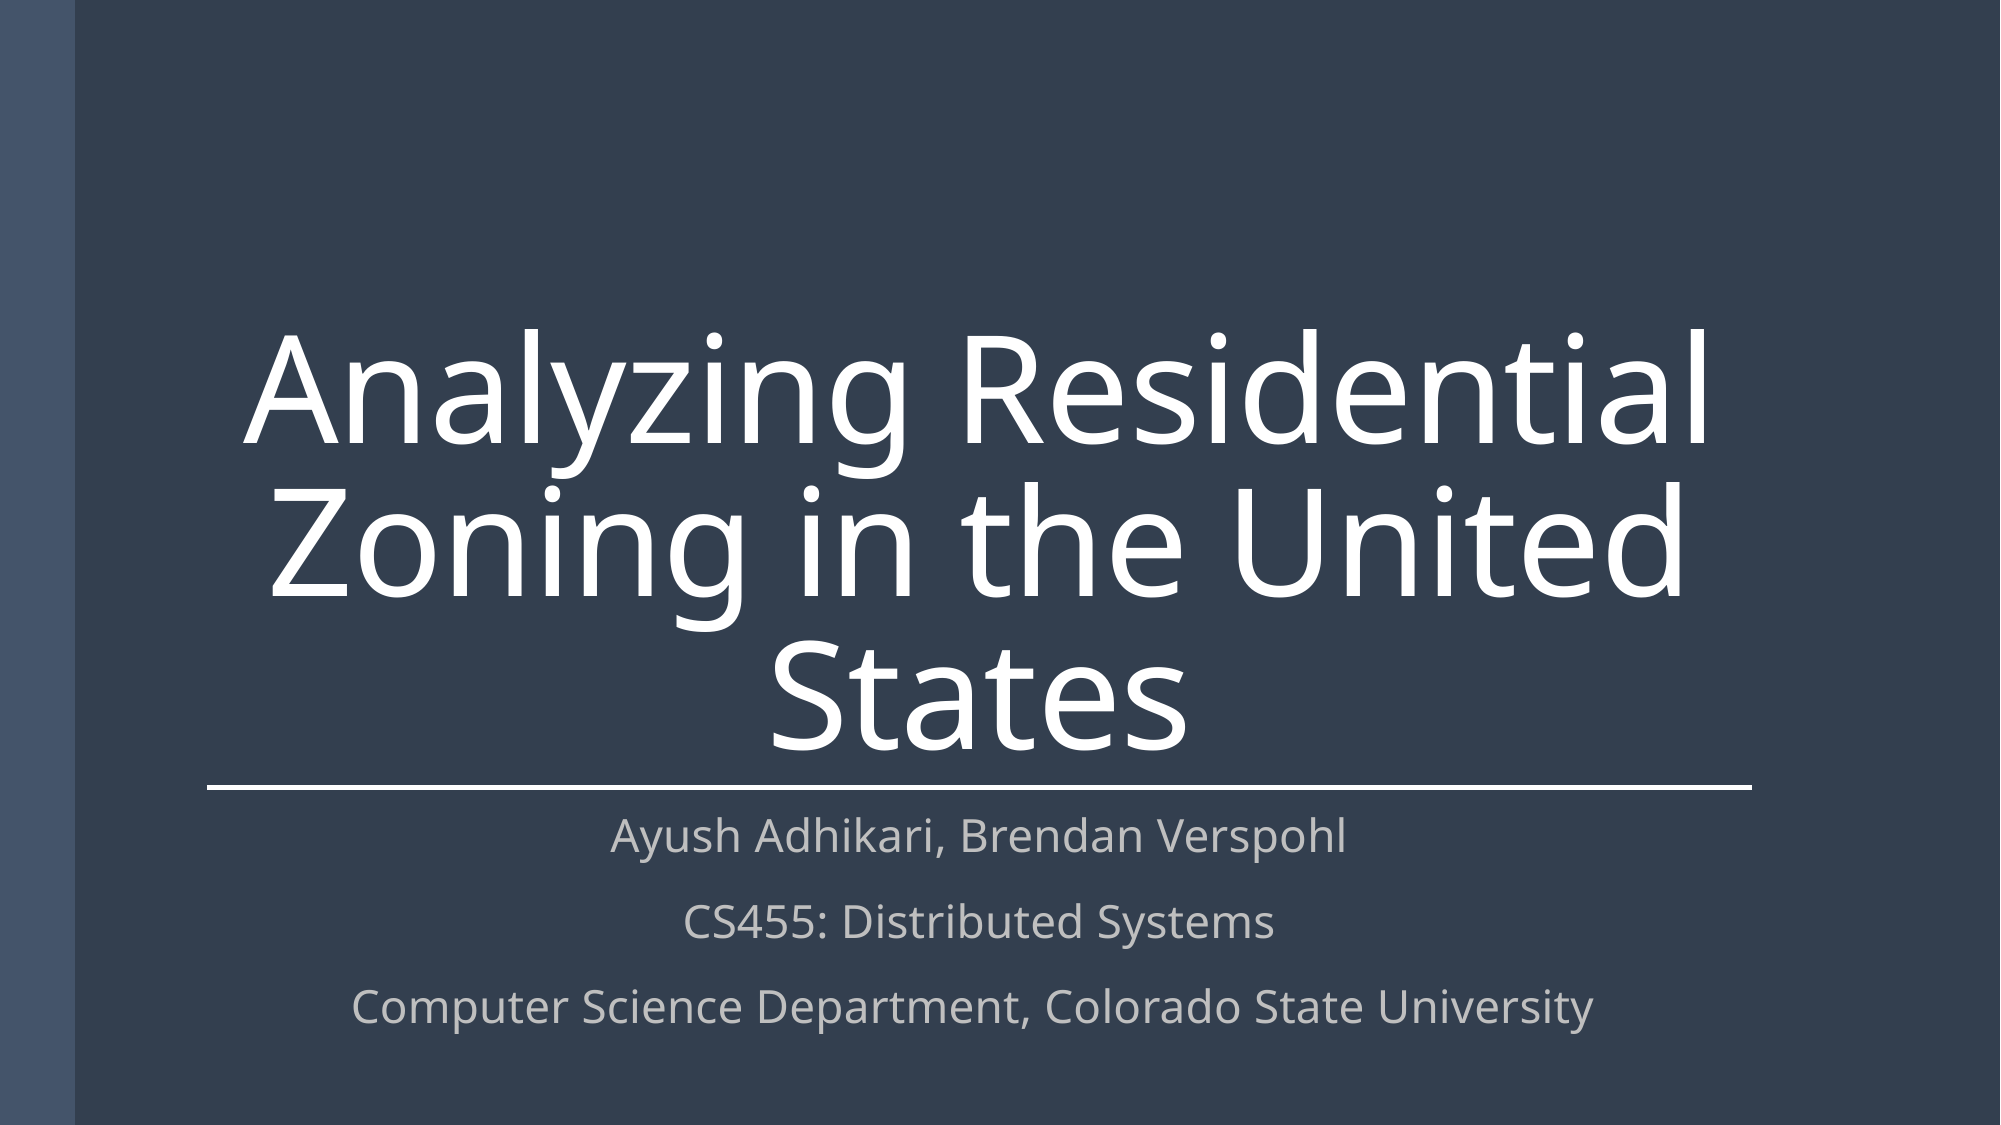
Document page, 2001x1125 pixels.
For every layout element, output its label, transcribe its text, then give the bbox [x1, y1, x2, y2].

subtitle Ayush Adhikari, Brendan Verspohl CS455: Distributed Systems Computer Science Department, Colorado State University [206, 803, 1752, 1081]
title Analyzing Residential Zoning in the United States [206, 124, 1752, 785]
